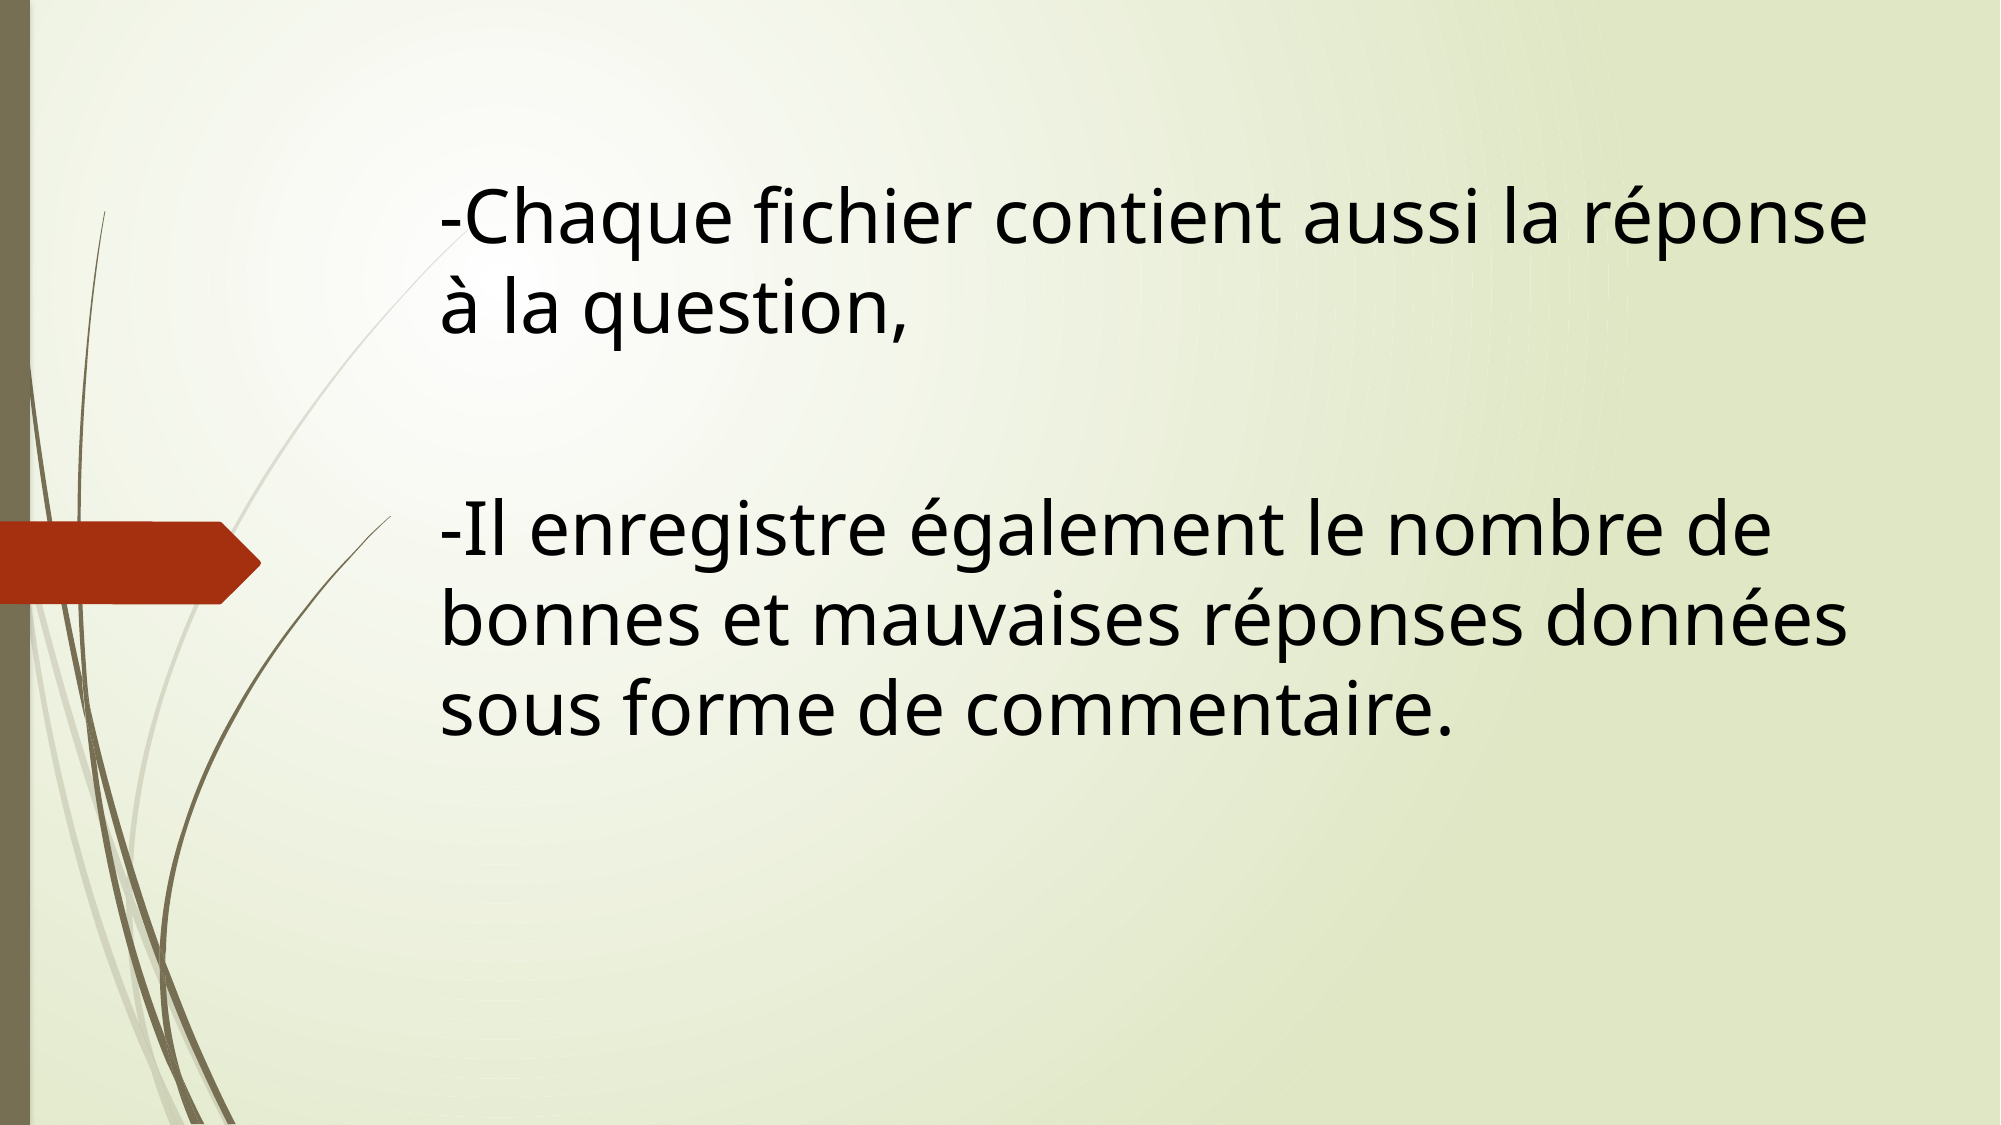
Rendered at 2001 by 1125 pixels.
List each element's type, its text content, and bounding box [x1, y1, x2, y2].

list -Chaque fichier contient aussi la réponse à la question, -Il enregistre également le nombre de bonnes et mauvaises réponses données sous forme de commentaire. [424, 160, 1888, 1097]
